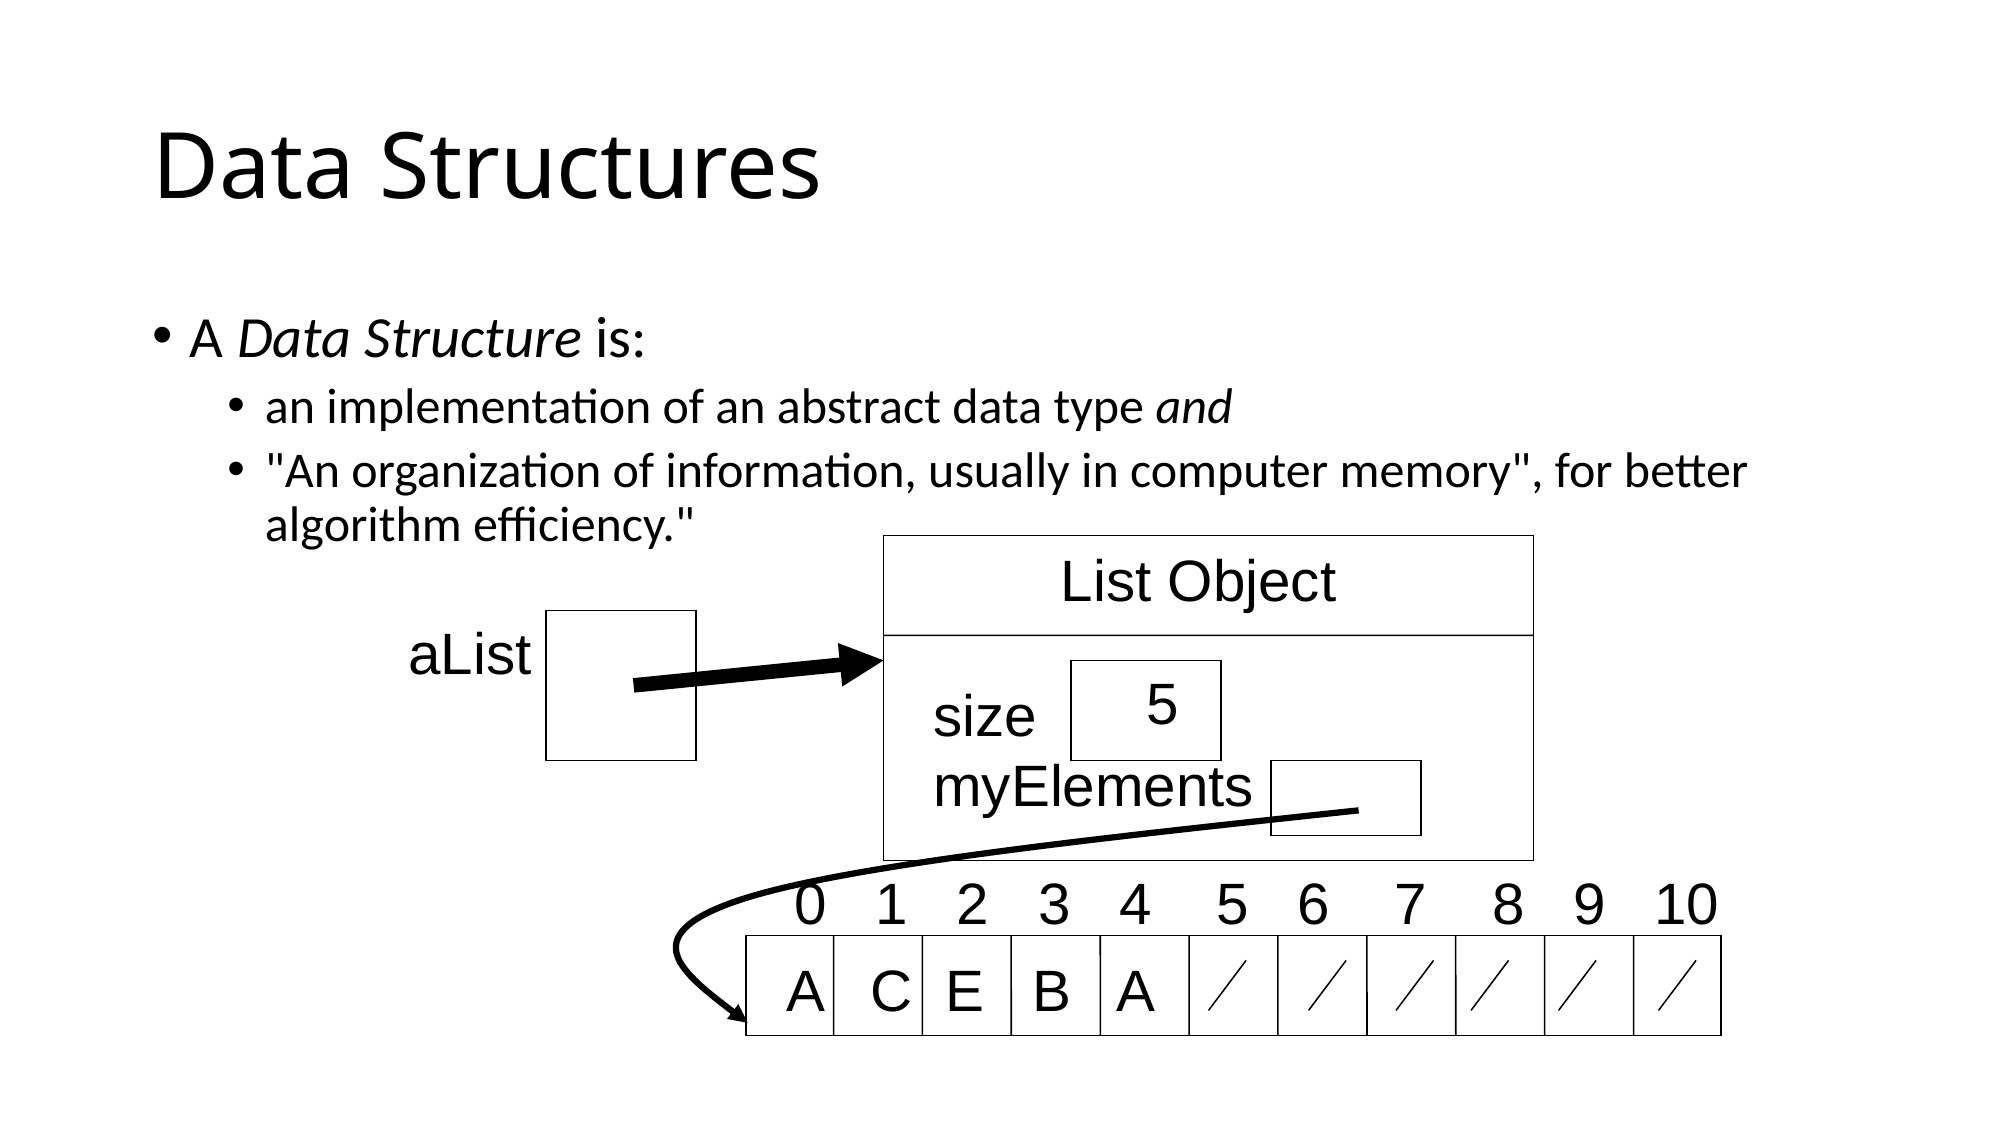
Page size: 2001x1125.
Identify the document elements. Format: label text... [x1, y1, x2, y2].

text_box [1190, 944, 1277, 1036]
text_box [1278, 944, 1455, 1036]
text_box [1101, 944, 1189, 1036]
text_box [950, 810, 1359, 858]
text_box [1545, 944, 1633, 1036]
text_box [546, 610, 697, 761]
text_box [883, 636, 1534, 858]
text_box size myElements [918, 671, 1270, 826]
text_box [1012, 1031, 1100, 1036]
text_box [923, 1031, 1011, 1036]
text_box A C E B A [771, 946, 1171, 1031]
text_box [834, 1031, 922, 1036]
text_box 0 1 2 3 4 5 6 7 8 9 10 [779, 858, 1736, 944]
text_box [1071, 660, 1222, 761]
text_box [676, 888, 975, 1023]
text_box [883, 535, 1534, 635]
text_box [1634, 944, 1721, 1036]
text_box aList [393, 608, 547, 694]
text_box [633, 655, 884, 686]
text_box [1271, 760, 1421, 836]
text_box [1456, 944, 1544, 1036]
text_box [746, 1016, 833, 1036]
text_box List Object [1046, 535, 1352, 621]
text_box 5 [1131, 658, 1194, 744]
title Data Structures [137, 59, 1863, 278]
list A Data Structure is: an implementation of an abstract data type and "An organization of information, usually in computer memory", for better algorithm efficiency." [137, 299, 1863, 1014]
